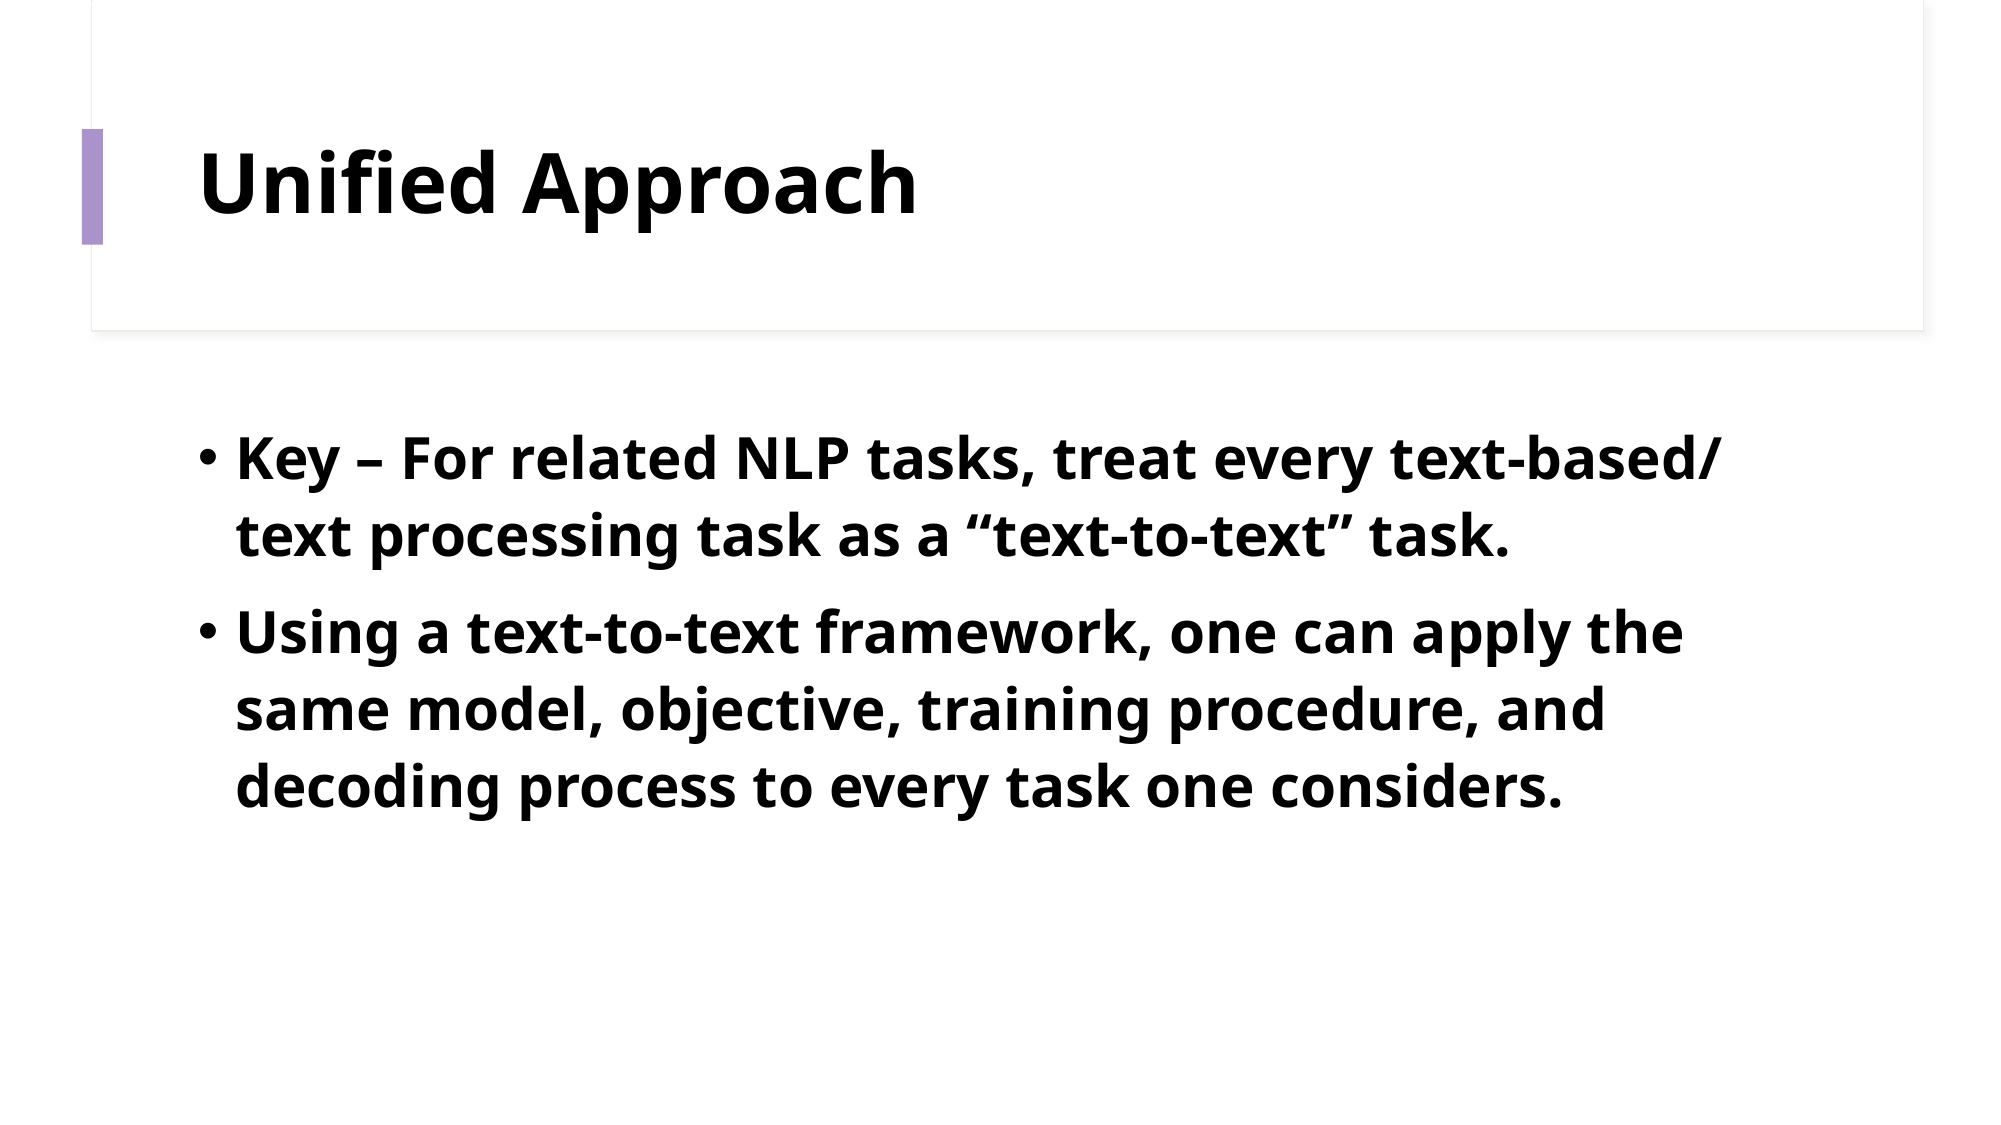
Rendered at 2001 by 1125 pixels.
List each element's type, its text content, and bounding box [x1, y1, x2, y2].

list Key – For related NLP tasks, treat every text-based/ text processing task as a “text-to-text” task. Using a text-to-text framework, one can apply the same model, objective, training procedure, and decoding process to every task one considers. [183, 406, 1851, 1013]
title Unified Approach [183, 90, 1851, 284]
